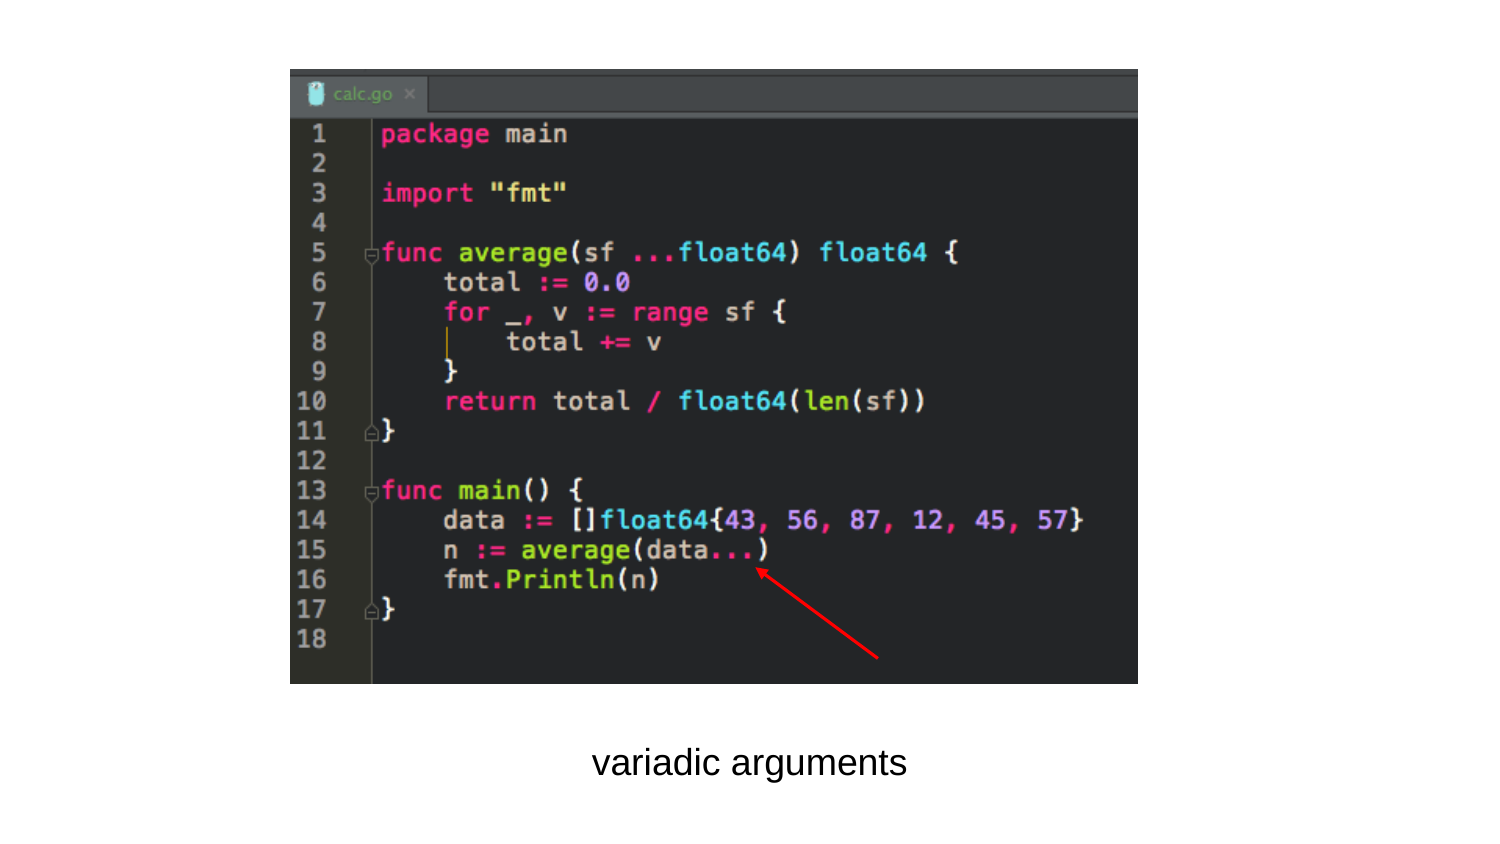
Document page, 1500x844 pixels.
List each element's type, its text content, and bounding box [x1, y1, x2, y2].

picture [290, 68, 1138, 684]
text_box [755, 566, 879, 659]
list variadic arguments [75, 722, 1425, 808]
